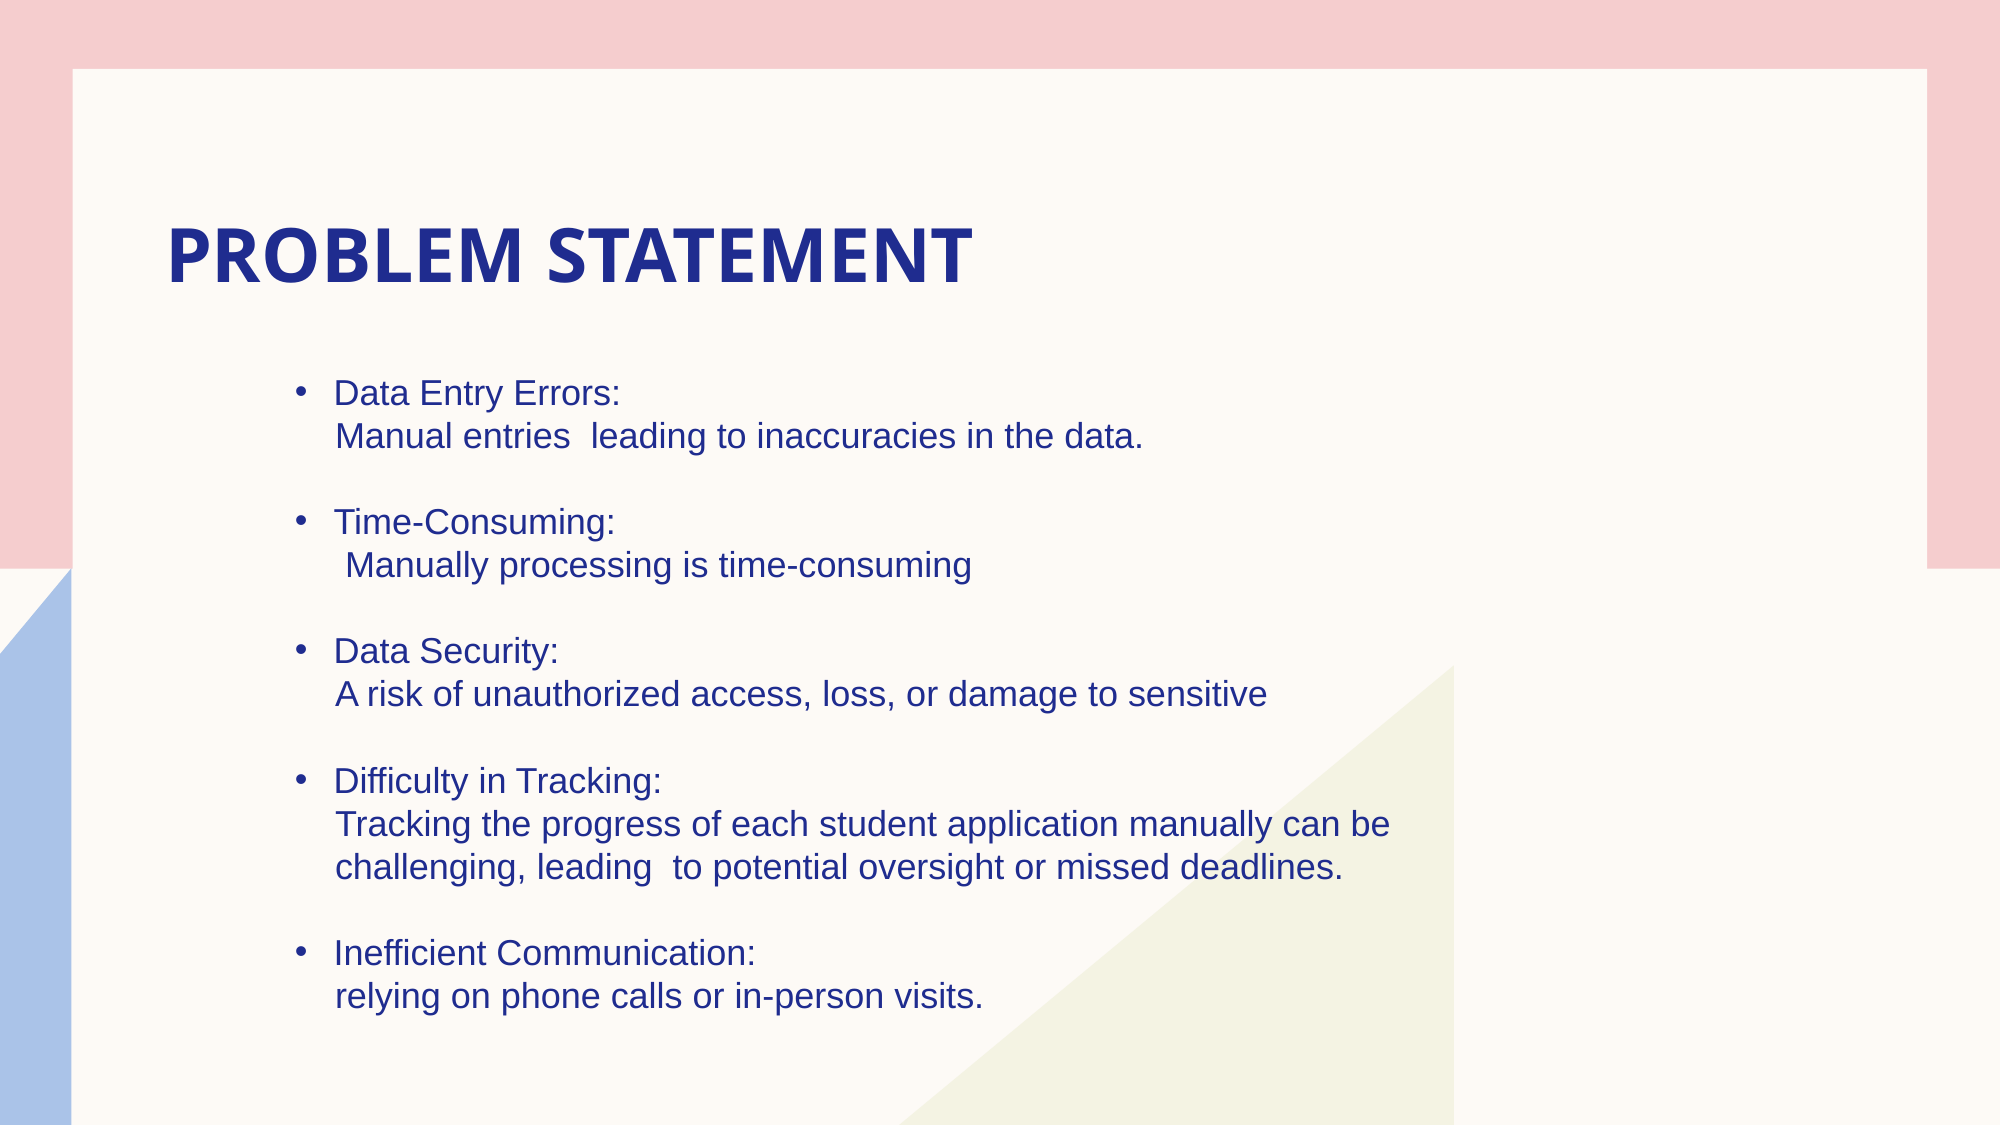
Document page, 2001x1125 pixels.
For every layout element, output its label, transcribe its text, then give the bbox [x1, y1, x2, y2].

title PROBLEM STATEMENT [150, 173, 1263, 298]
list Data Entry Errors: Manual entries leading to inaccuracies in the data. Time-Consuming: Manually processing is time-consuming Data Security: A risk of unauthorized access, loss, or damage to sensitive Difficulty in Tracking: Tracking the progress of each student application manually can be challenging, leading to potential oversight or missed deadlines. Inefficient Communication: relying on phone calls or in-person visits. [279, 369, 1906, 1019]
